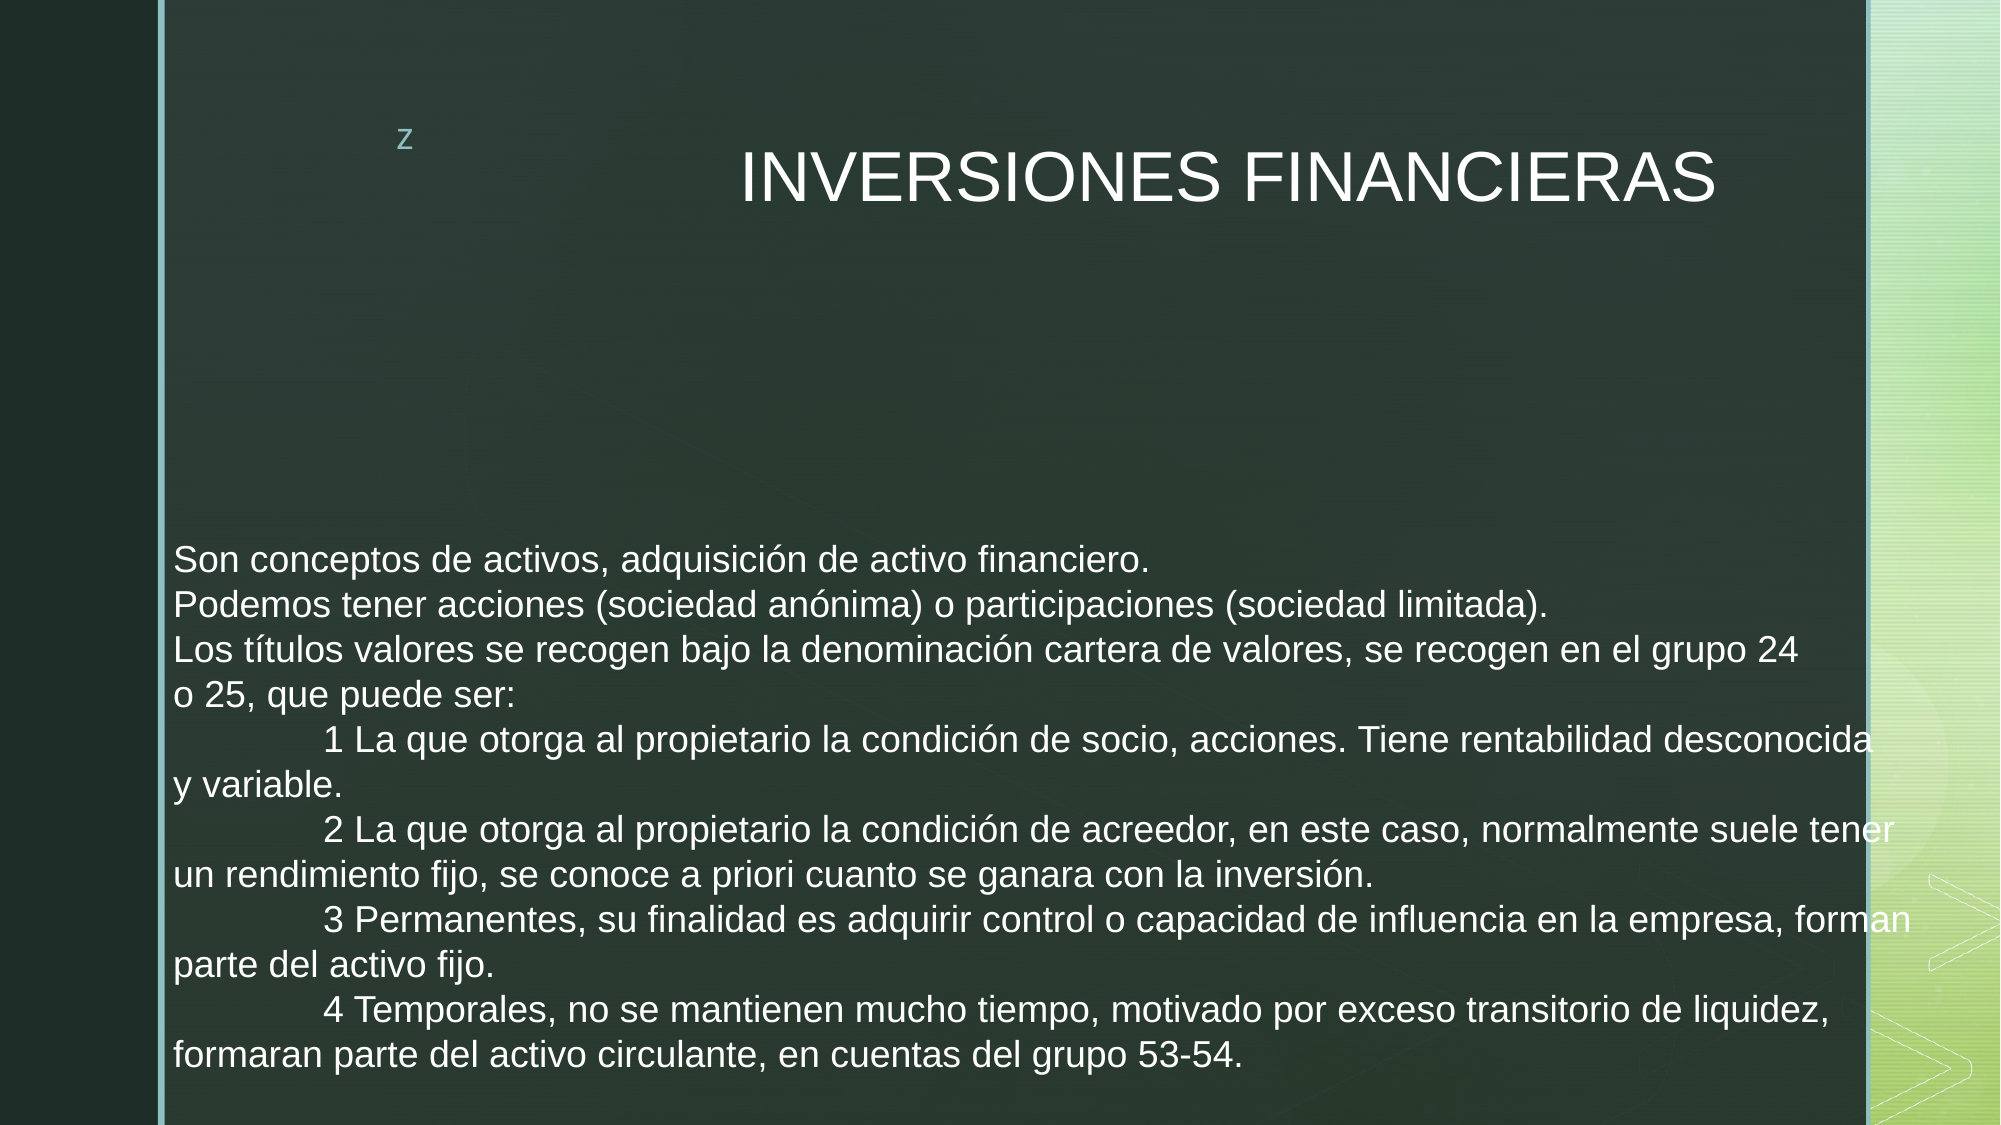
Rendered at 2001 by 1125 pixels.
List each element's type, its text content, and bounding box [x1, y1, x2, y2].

text_box Son conceptos de activos, adquisición de activo financiero. Podemos tener acciones (sociedad anónima) o participaciones (sociedad limitada). Los títulos valores se recogen bajo la denominación cartera de valores, se recogen en el grupo 24 o 25, que puede ser: 1 La que otorga al propietario la condición de socio, acciones. Tiene rentabilidad desconocida y variable. 2 La que otorga al propietario la condición de acreedor, en este caso, normalmente suele tener un rendimiento fijo, se conoce a priori cuanto se ganara con la inversión. 3 Permanentes, su finalidad es adquirir control o capacidad de influencia en la empresa, forman parte del activo fijo. 4 Temporales, no se mantienen mucho tiempo, motivado por exceso transitorio de liquidez, formaran parte del activo circulante, en cuentas del grupo 53-54. [158, 527, 1927, 1125]
picture [1871, 0, 2001, 1125]
title INVERSIONES FINANCIERAS [428, 132, 1734, 310]
